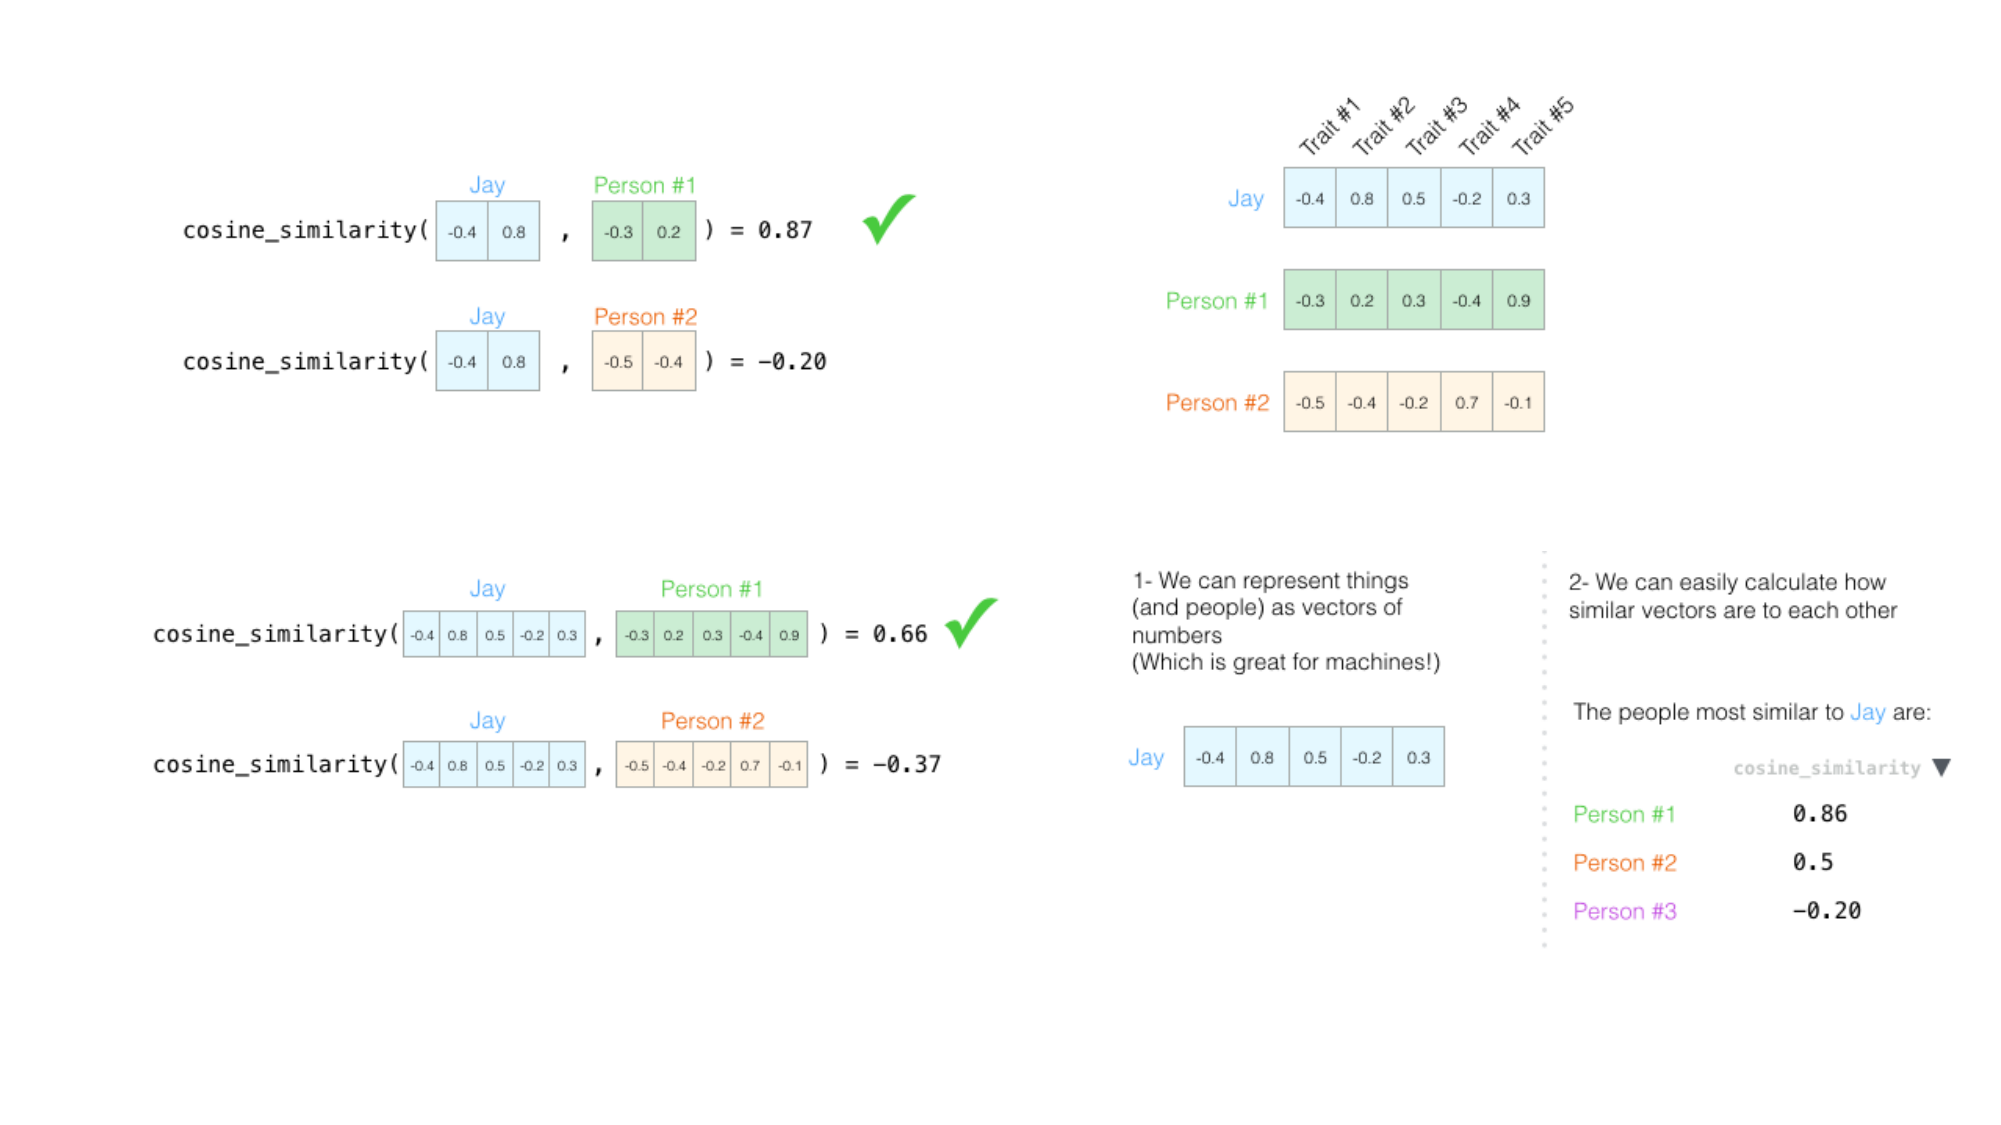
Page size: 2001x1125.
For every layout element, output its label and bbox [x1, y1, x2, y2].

picture [137, 562, 1004, 818]
picture [1149, 84, 1619, 445]
picture [1115, 551, 1973, 950]
list [166, 160, 939, 415]
